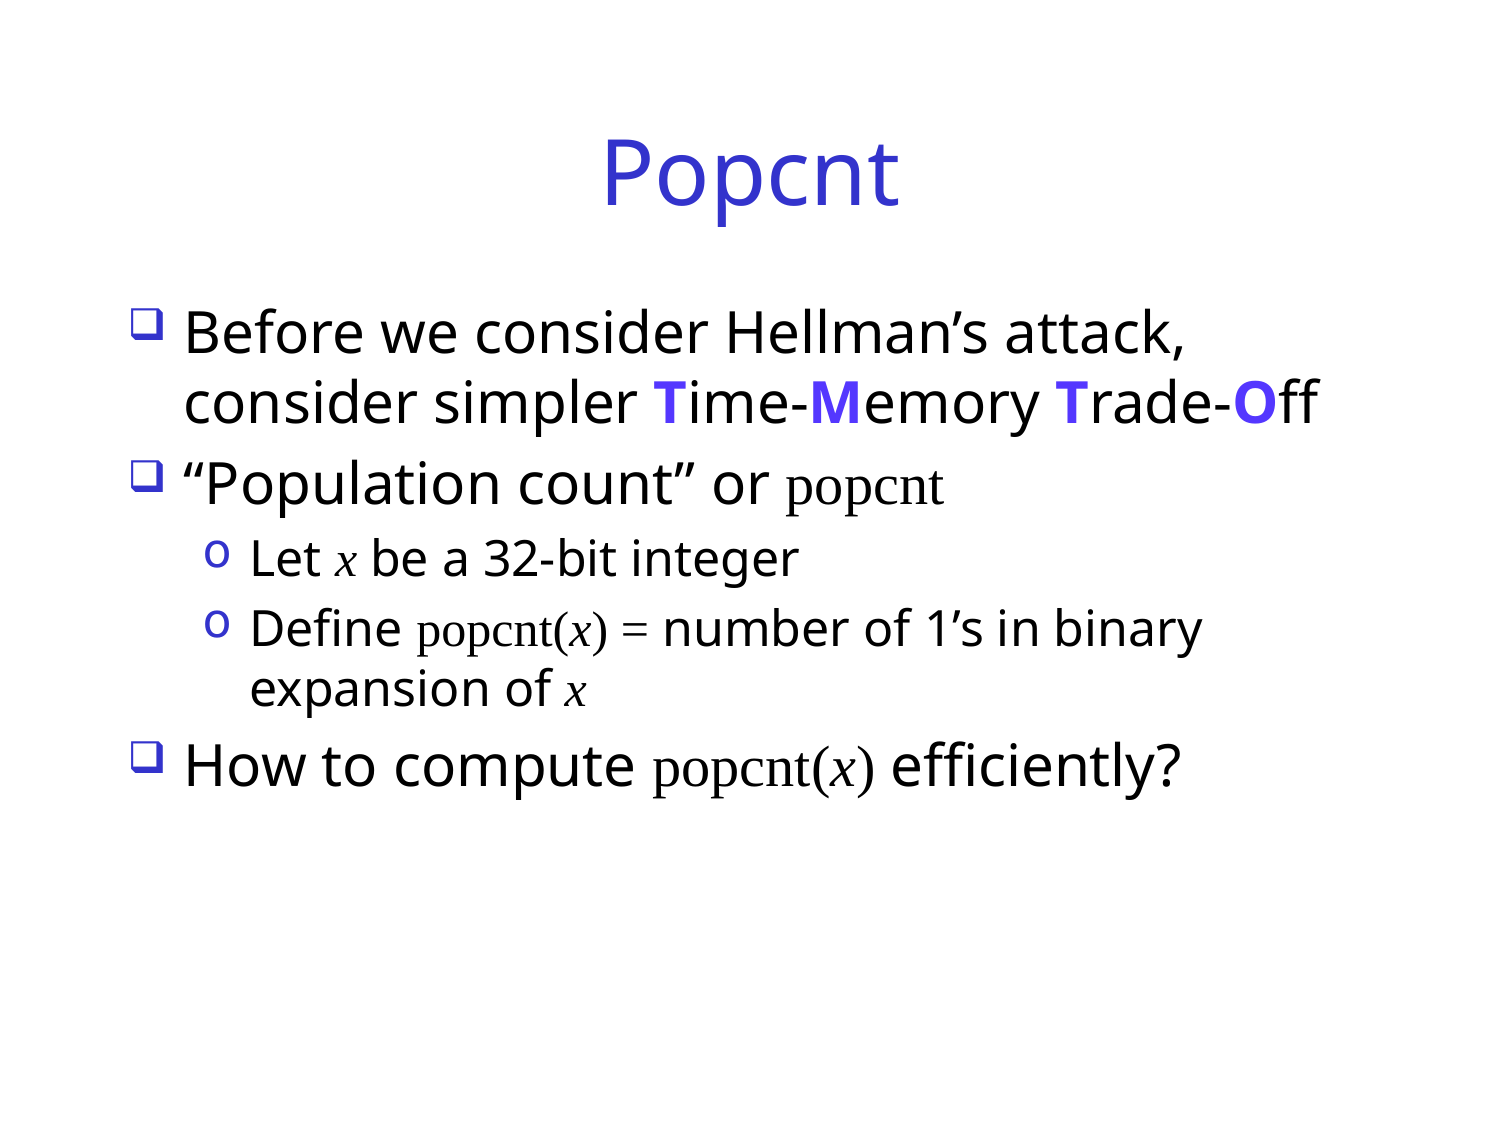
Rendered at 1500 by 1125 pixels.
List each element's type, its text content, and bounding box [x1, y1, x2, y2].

title Popcnt [112, 75, 1388, 263]
list Before we consider Hellman’s attack, consider simpler Time-Memory Trade-Off “Population count” or popcnt Let x be a 32-bit integer Define popcnt(x) = number of 1’s in binary expansion of x How to compute popcnt(x) efficiently? [112, 287, 1388, 1000]
